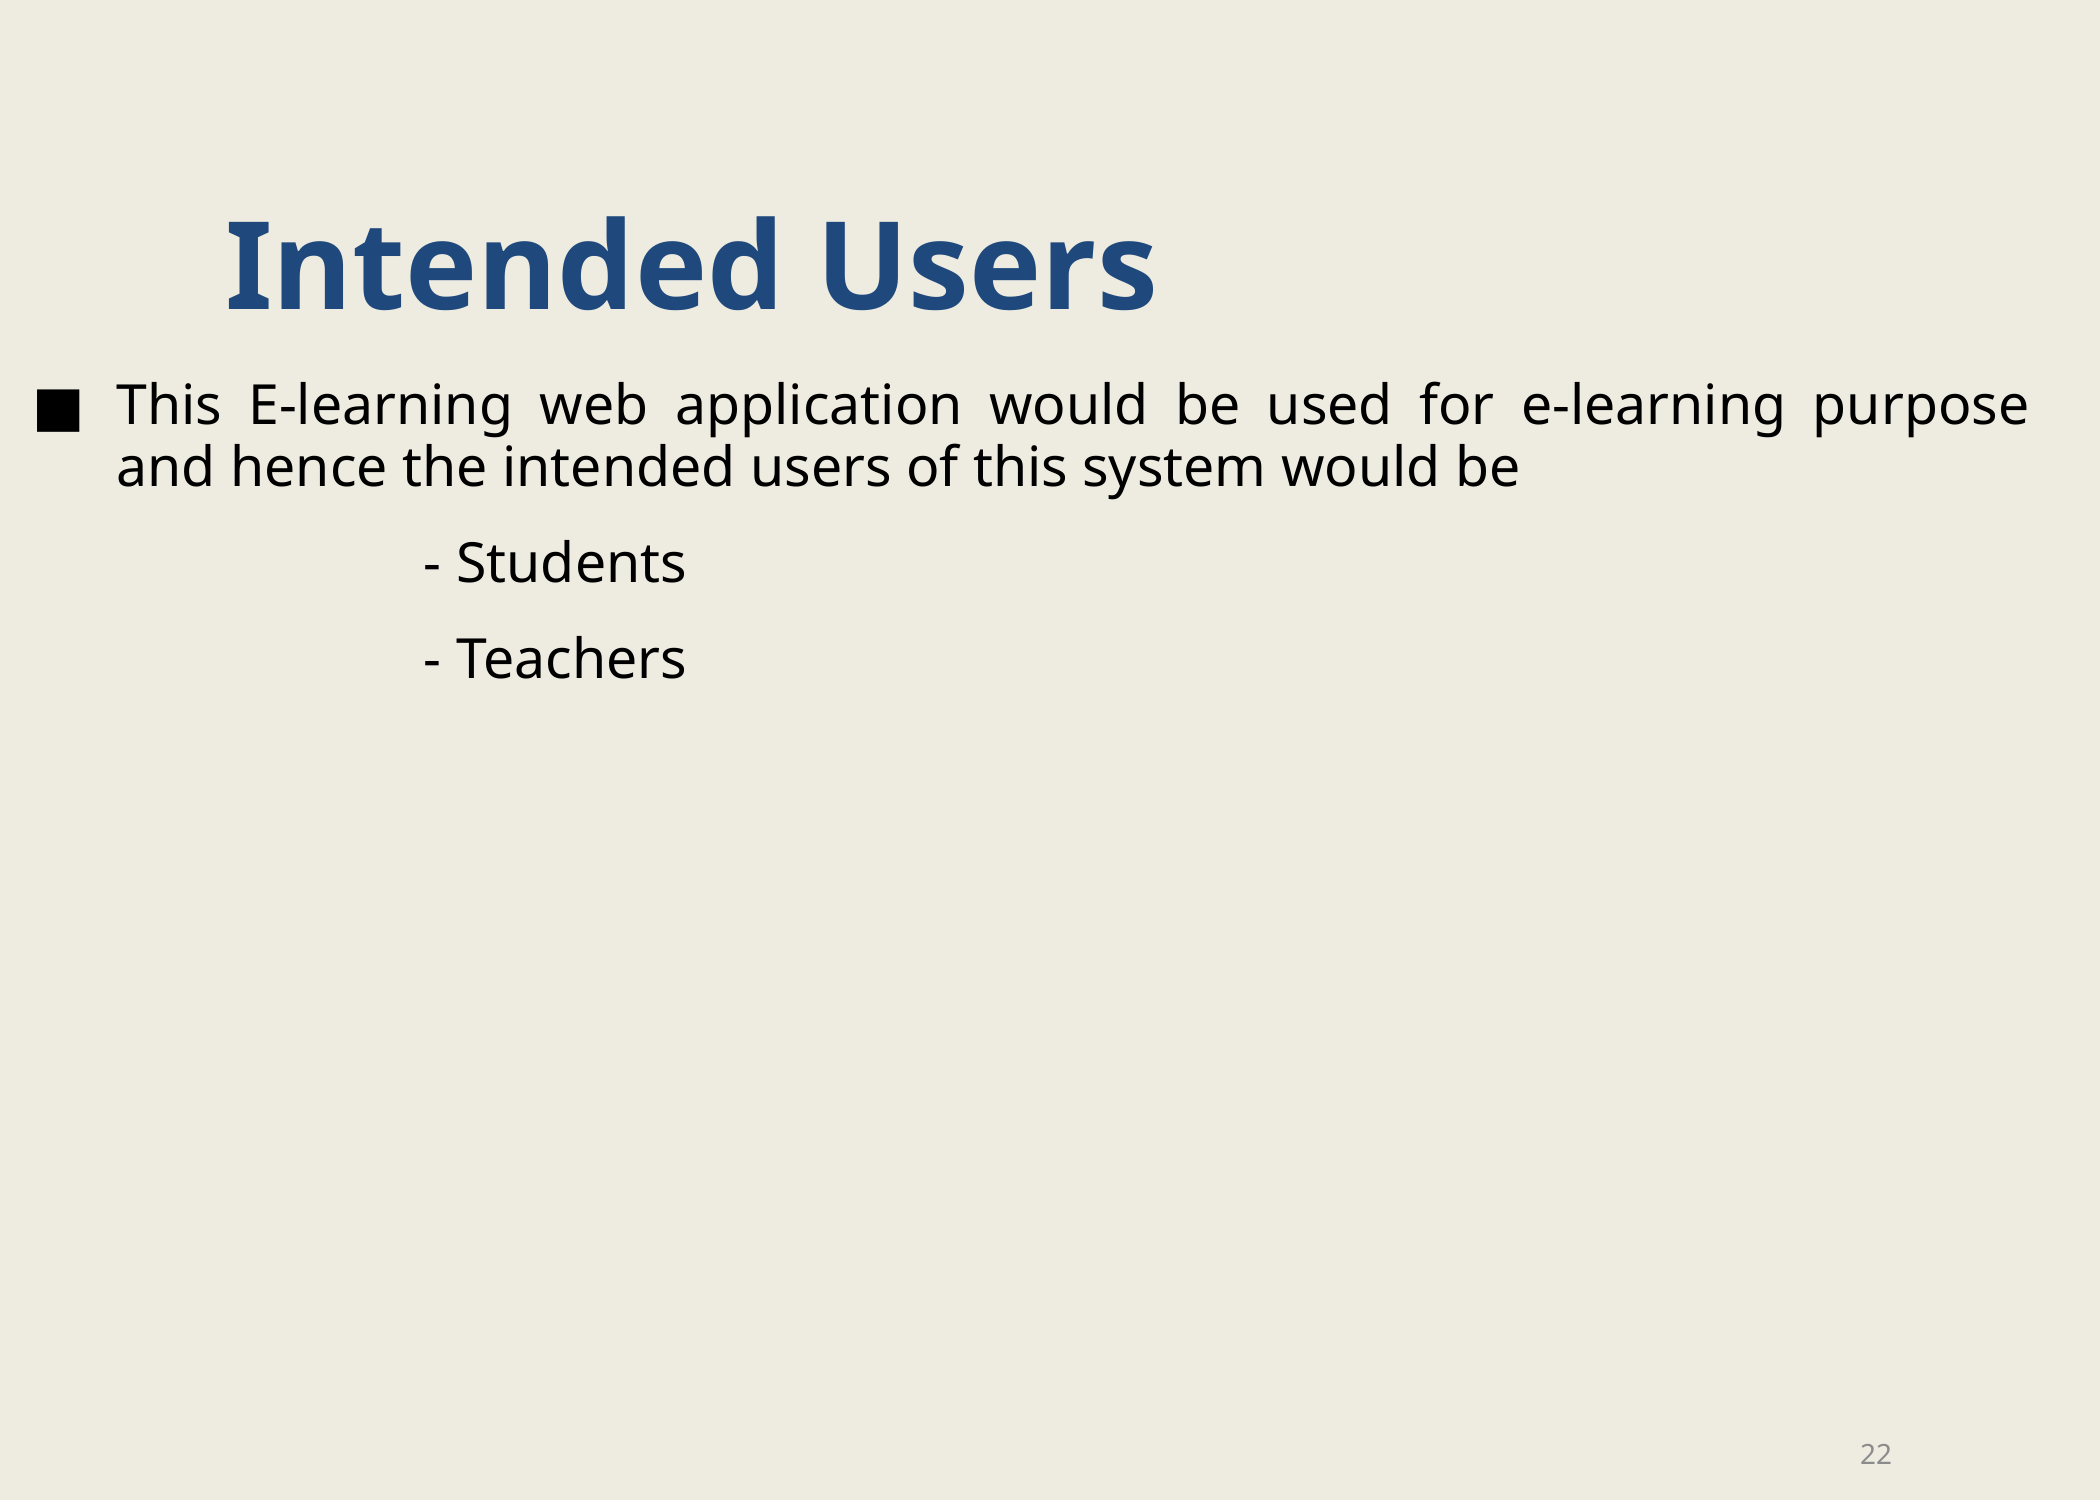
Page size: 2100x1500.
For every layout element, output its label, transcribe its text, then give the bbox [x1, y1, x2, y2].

title Intended Users [210, 133, 2100, 344]
slide_number 22 [1631, 1411, 1907, 1500]
list This E-learning web application would be used for e-learning purpose and hence the intended users of this system would be - Students - Teachers [17, 366, 2048, 1434]
